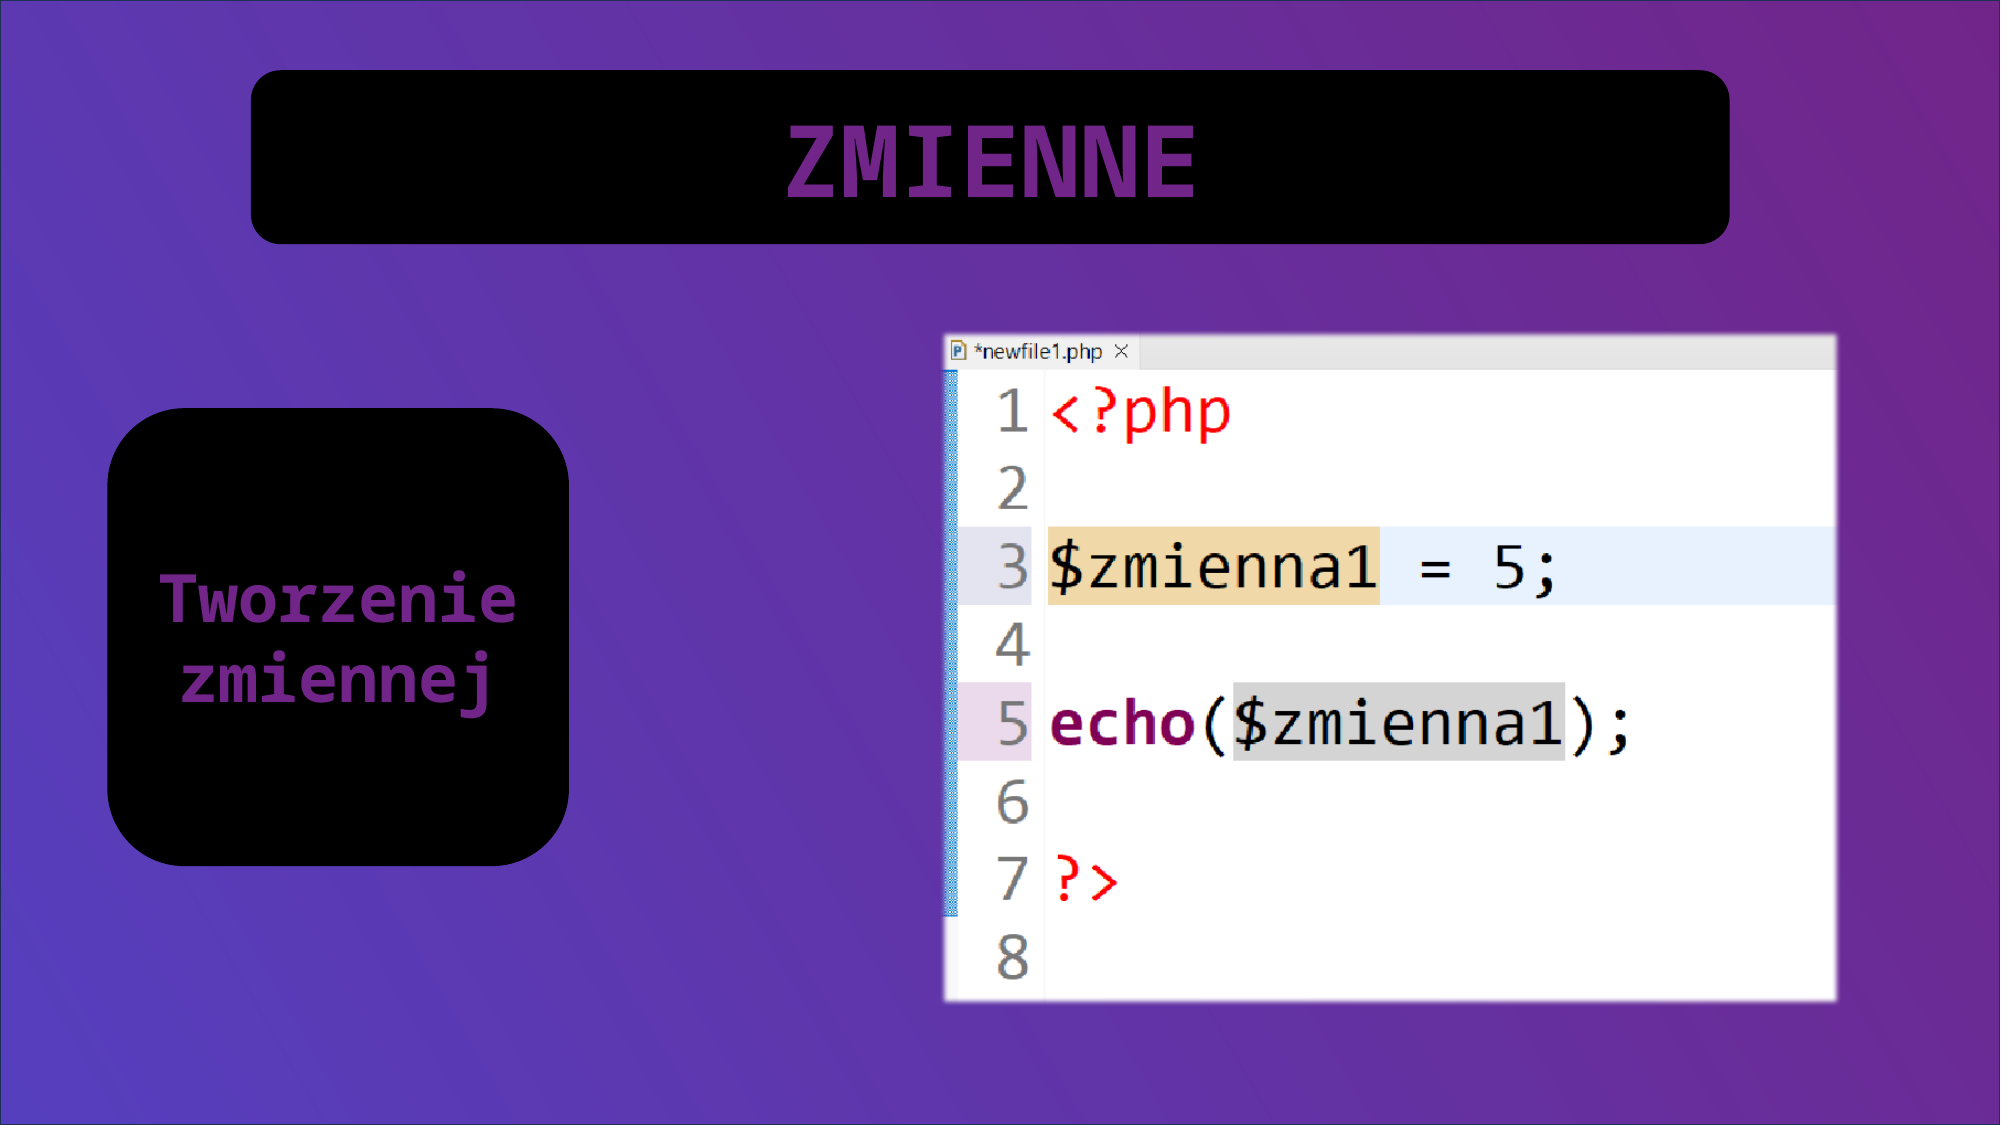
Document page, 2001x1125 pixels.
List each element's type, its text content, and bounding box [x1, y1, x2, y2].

picture [940, 330, 1841, 1006]
text_box ZMIENNE [250, 70, 1730, 245]
text_box Tworzenie zmiennej [85, 548, 591, 724]
text_box [0, 0, 2000, 1125]
text_box [107, 724, 569, 867]
text_box [107, 408, 569, 548]
